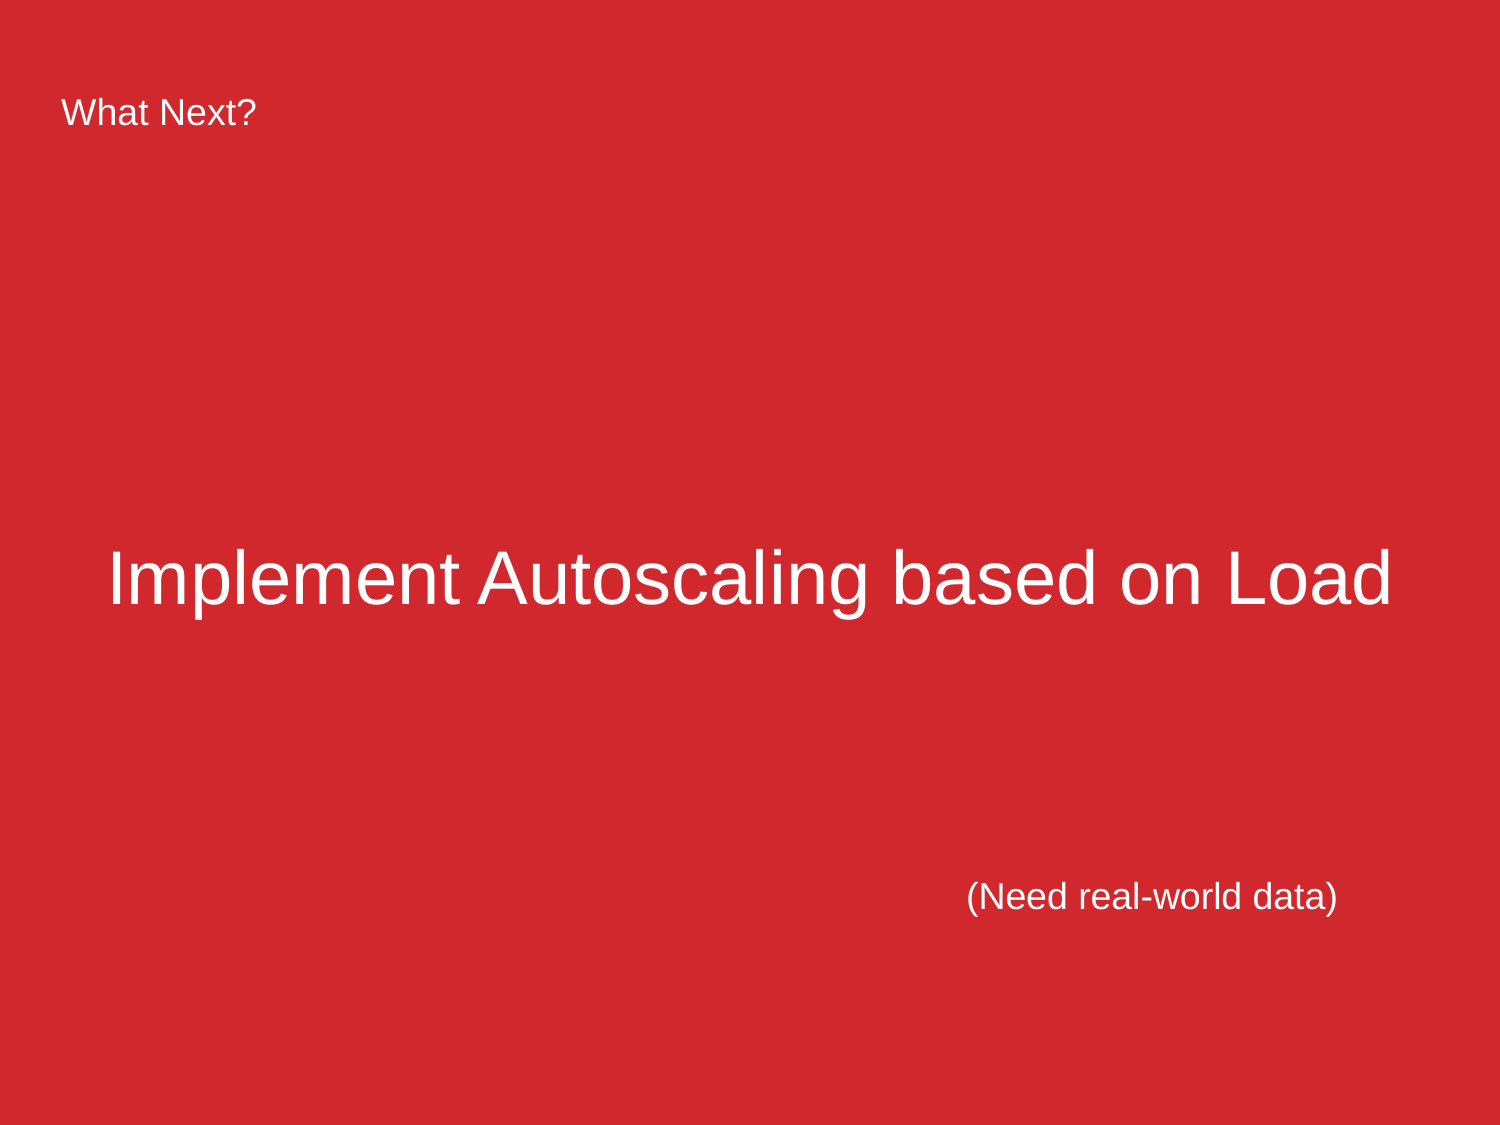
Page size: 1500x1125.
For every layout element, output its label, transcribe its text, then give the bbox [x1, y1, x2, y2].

text_box (Need real-world data) [951, 864, 1353, 925]
title Implement Autoscaling based on Load [75, 479, 1425, 668]
list What Next? [46, 80, 668, 161]
